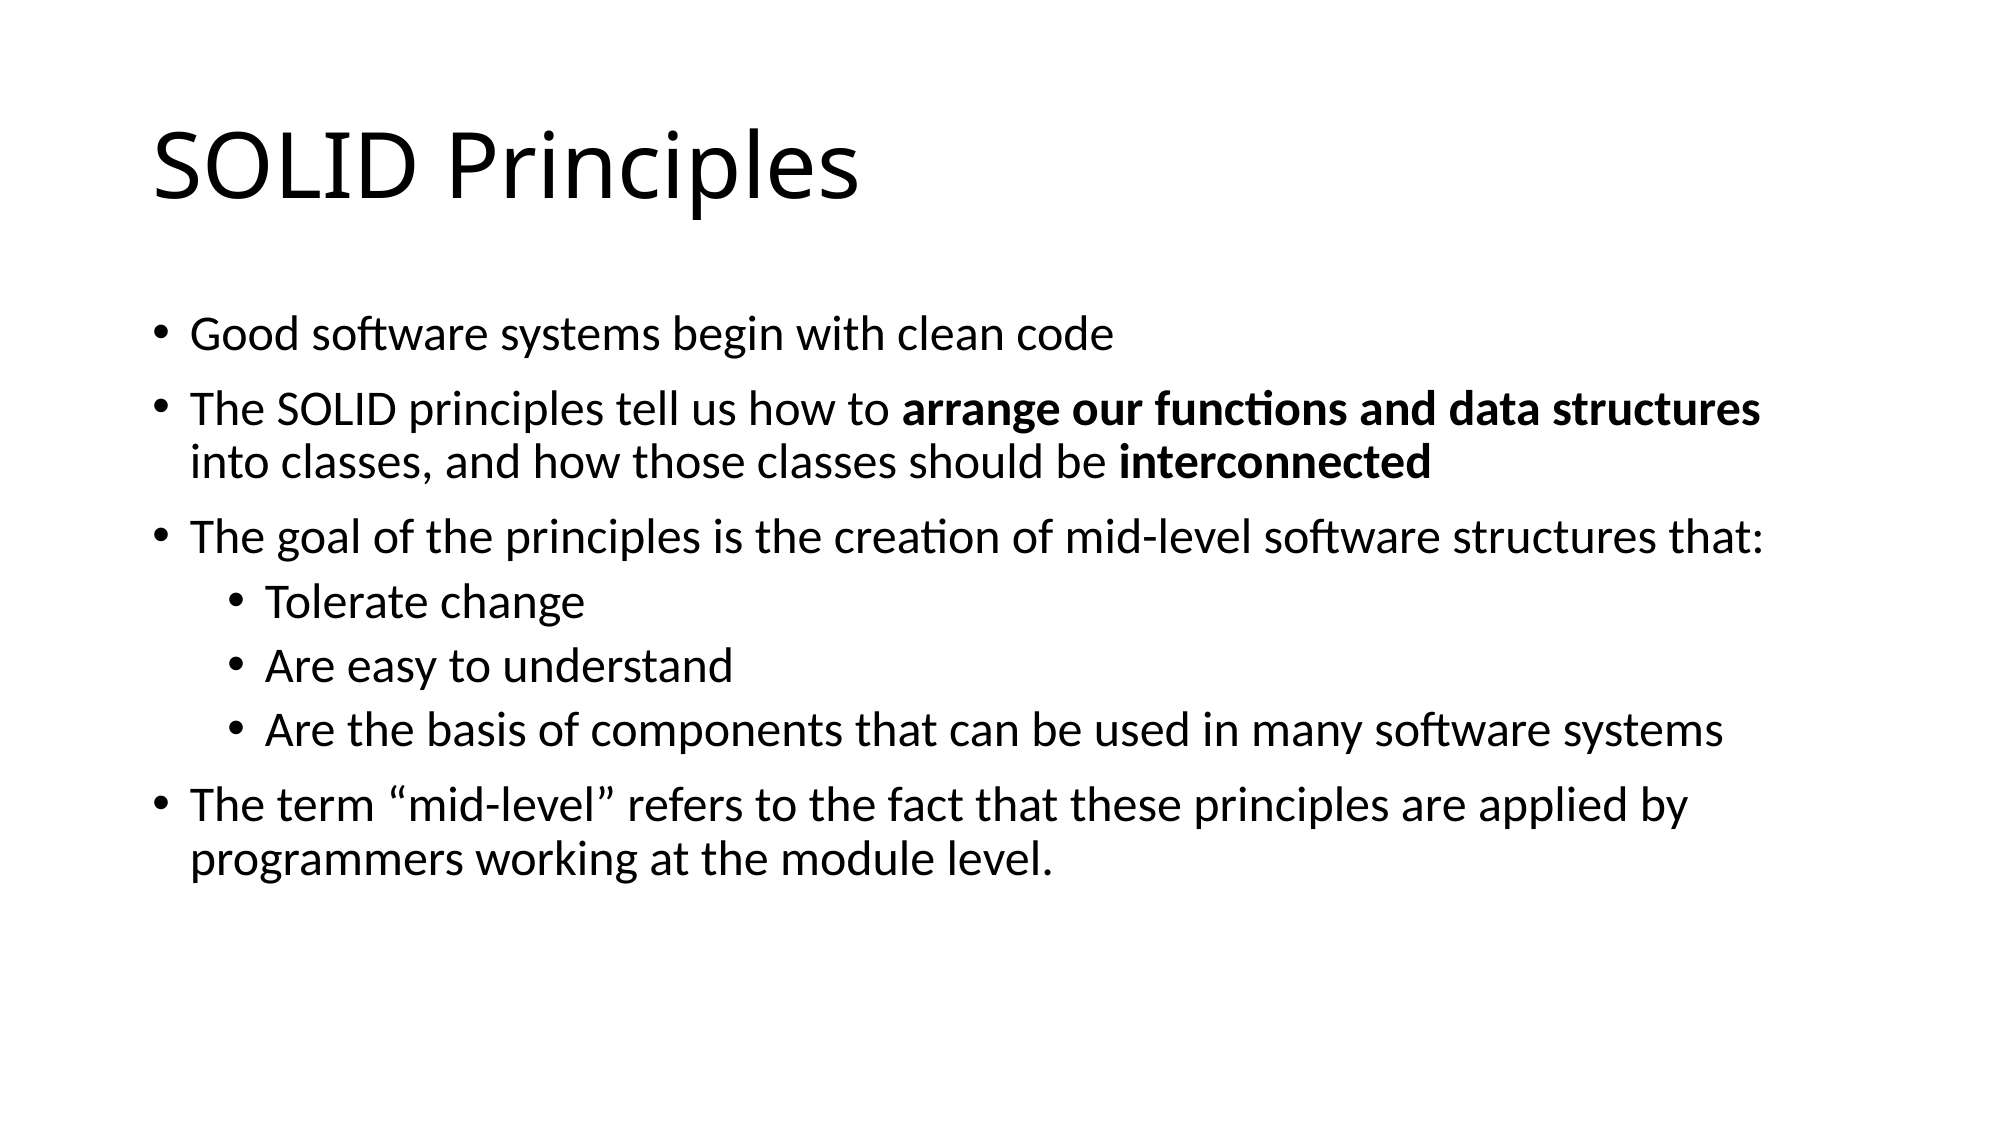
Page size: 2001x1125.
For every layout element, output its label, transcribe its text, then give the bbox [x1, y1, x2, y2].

list Good software systems begin with clean code The SOLID principles tell us how to arrange our functions and data structures into classes, and how those classes should be interconnected The goal of the principles is the creation of mid-level software structures that: Tolerate change Are easy to understand Are the basis of components that can be used in many software systems The term “mid-level” refers to the fact that these principles are applied by programmers working at the module level. [137, 299, 1863, 1014]
title SOLID Principles [137, 59, 1863, 278]
